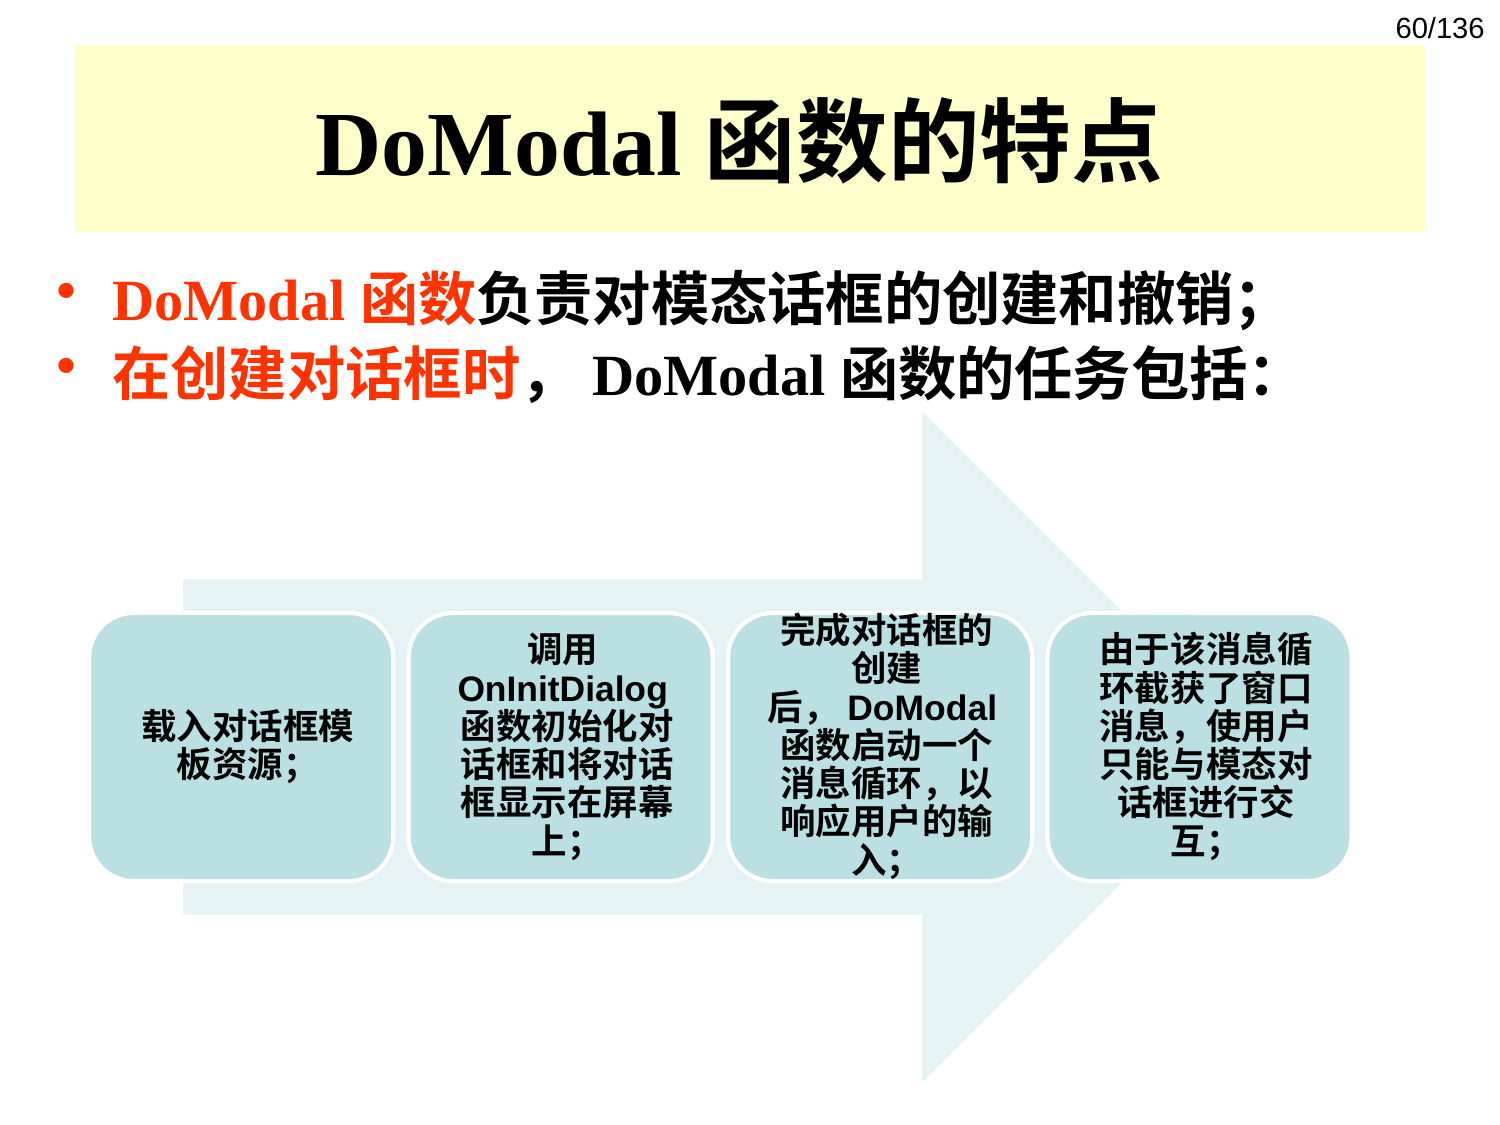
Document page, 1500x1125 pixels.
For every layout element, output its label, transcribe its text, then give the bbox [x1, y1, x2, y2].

list DoModal函数负责对模态话框的创建和撤销； 在创建对话框时，DoModal函数的任务包括： [41, 262, 1459, 445]
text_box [88, 411, 1353, 1083]
title DoModal函数的特点 [75, 45, 1425, 233]
slide_number 60/136 [1364, 1, 1500, 80]
